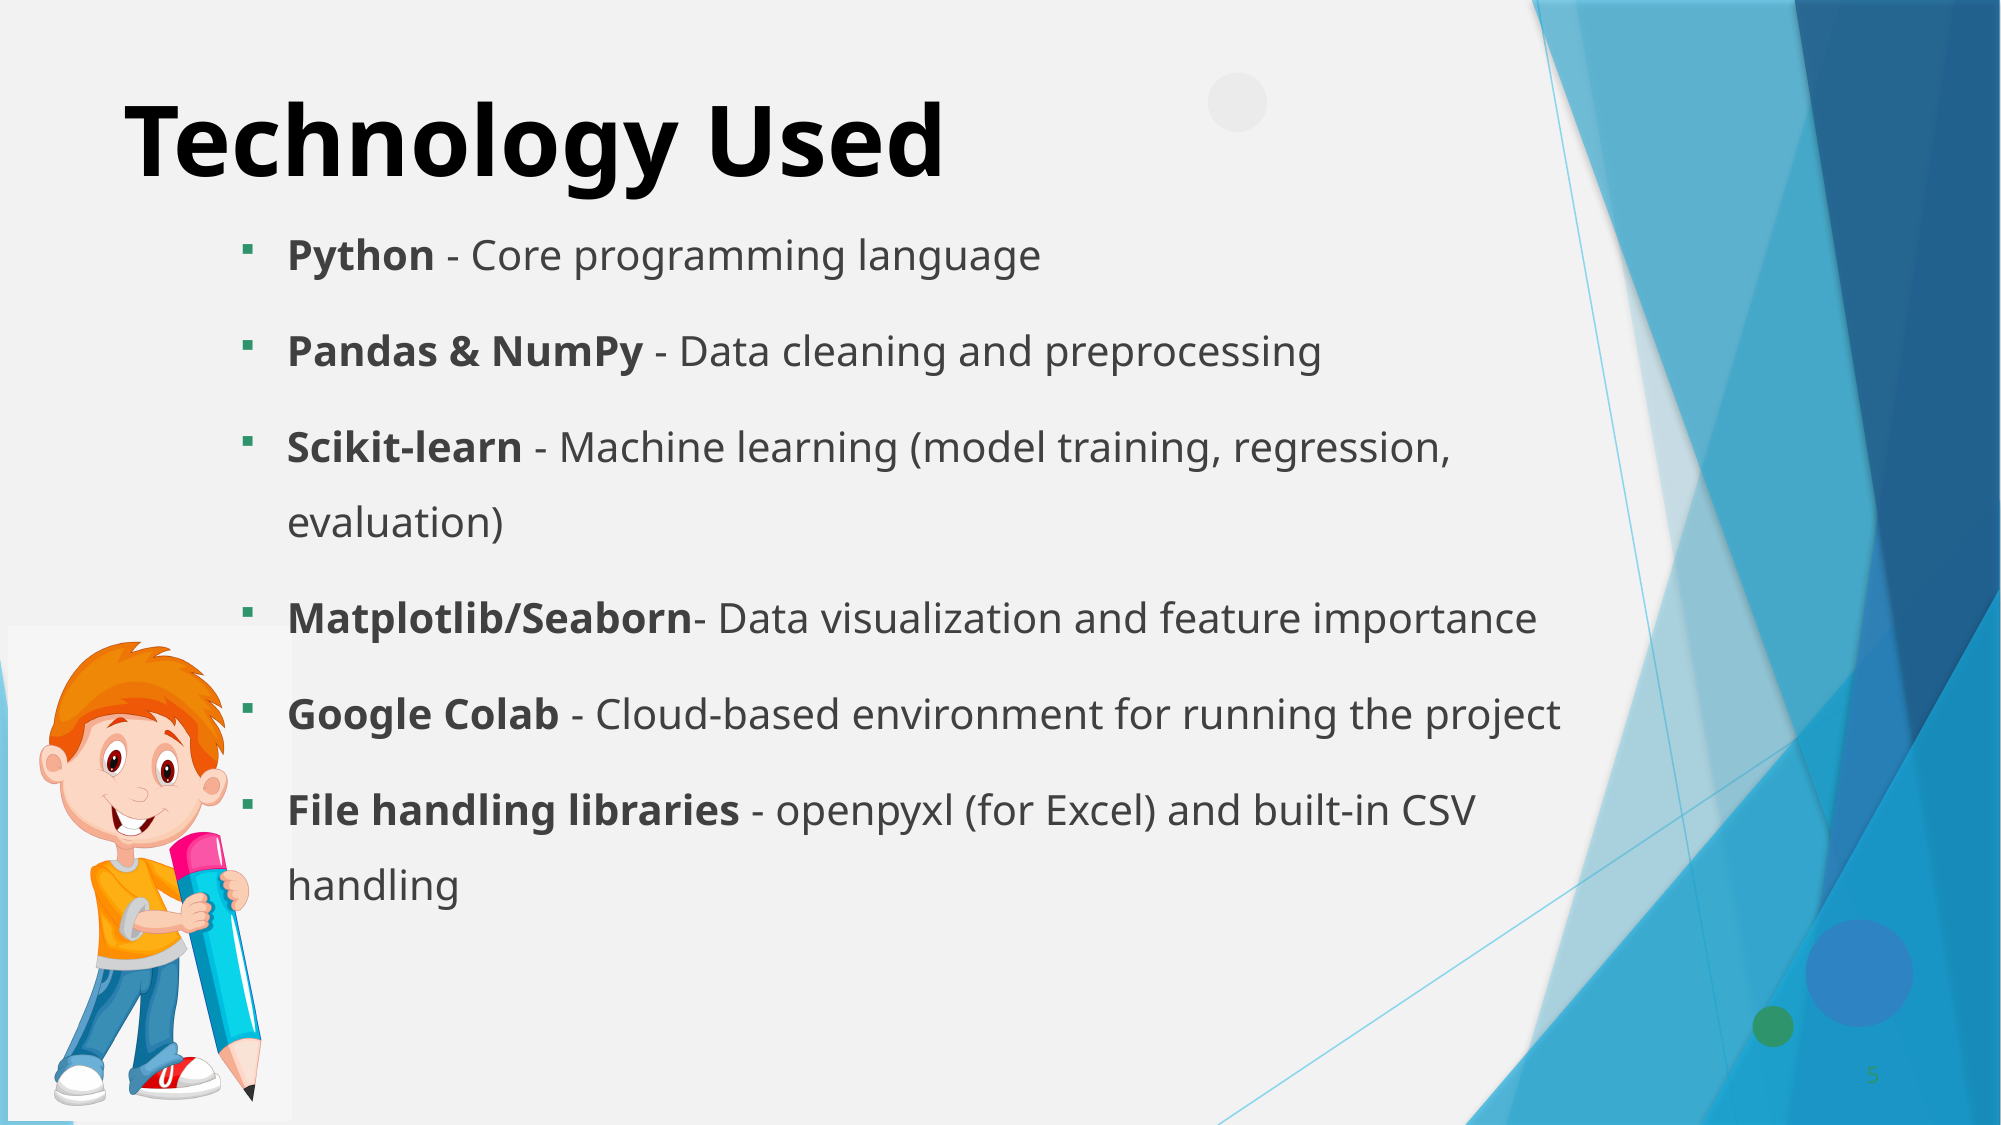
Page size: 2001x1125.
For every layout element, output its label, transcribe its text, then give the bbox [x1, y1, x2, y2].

picture [7, 626, 686, 1121]
title Technology Used [108, 70, 979, 210]
list Python - Core programming language Pandas & NumPy - Data cleaning and preprocessing Scikit-learn - Machine learning (model training, regression, evaluation) Matplotlib/Seaborn- Data visualization and feature importance Google Colab - Cloud-based environment for running the project File handling libraries - openpyxl (for Excel) and built-in CSV handling [150, 196, 1631, 1057]
